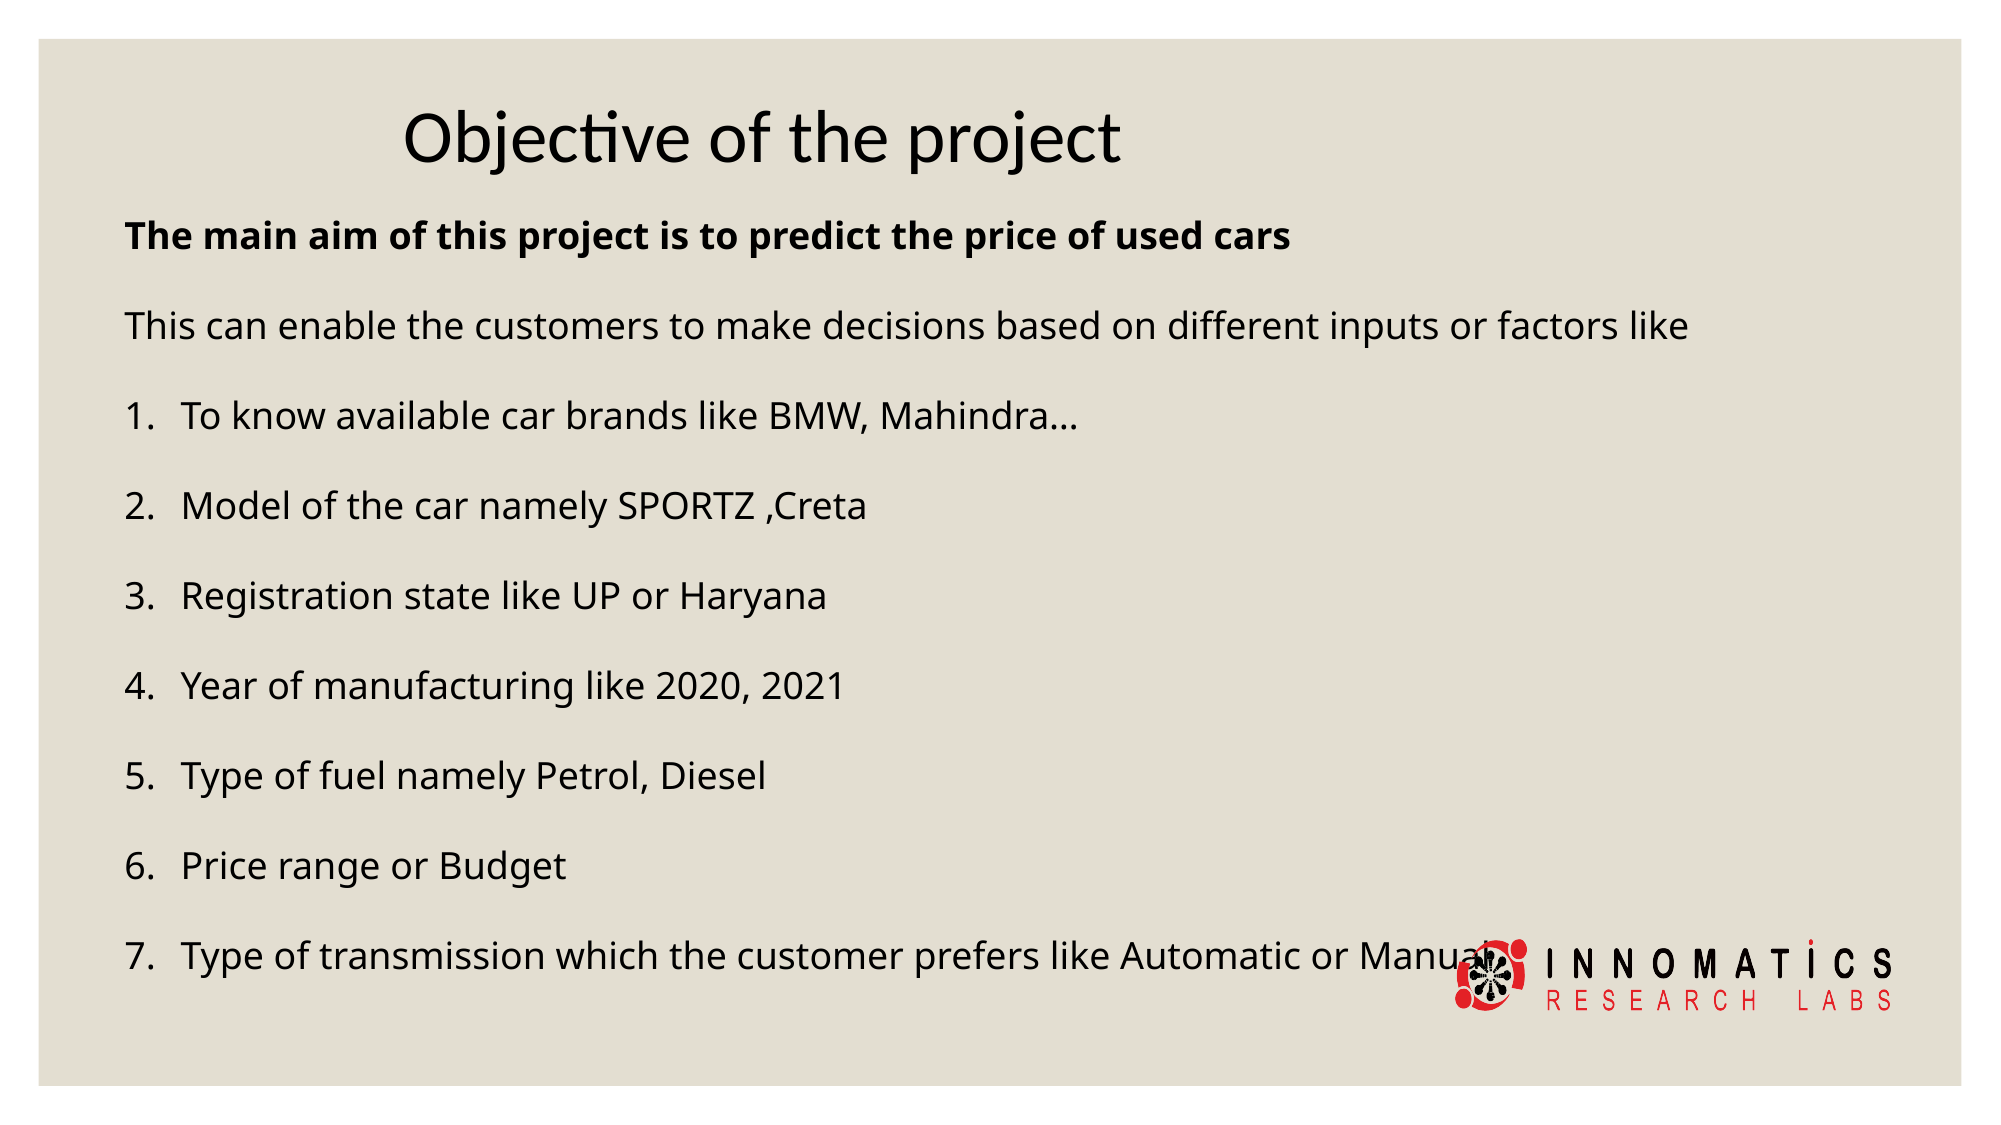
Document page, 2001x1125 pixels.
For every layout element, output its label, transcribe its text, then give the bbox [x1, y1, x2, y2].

text_box The main aim of this project is to predict the price of used cars This can enable the customers to make decisions based on different inputs or factors like To know available car brands like BMW, Mahindra… Model of the car namely SPORTZ ,Creta Registration state like UP or Haryana Year of manufacturing like 2020, 2021 Type of fuel namely Petrol, Diesel Price range or Budget Type of transmission which the customer prefers like Automatic or Manual [109, 204, 1891, 985]
picture [1455, 939, 1891, 1011]
text_box Objective of the project [388, 79, 1423, 185]
